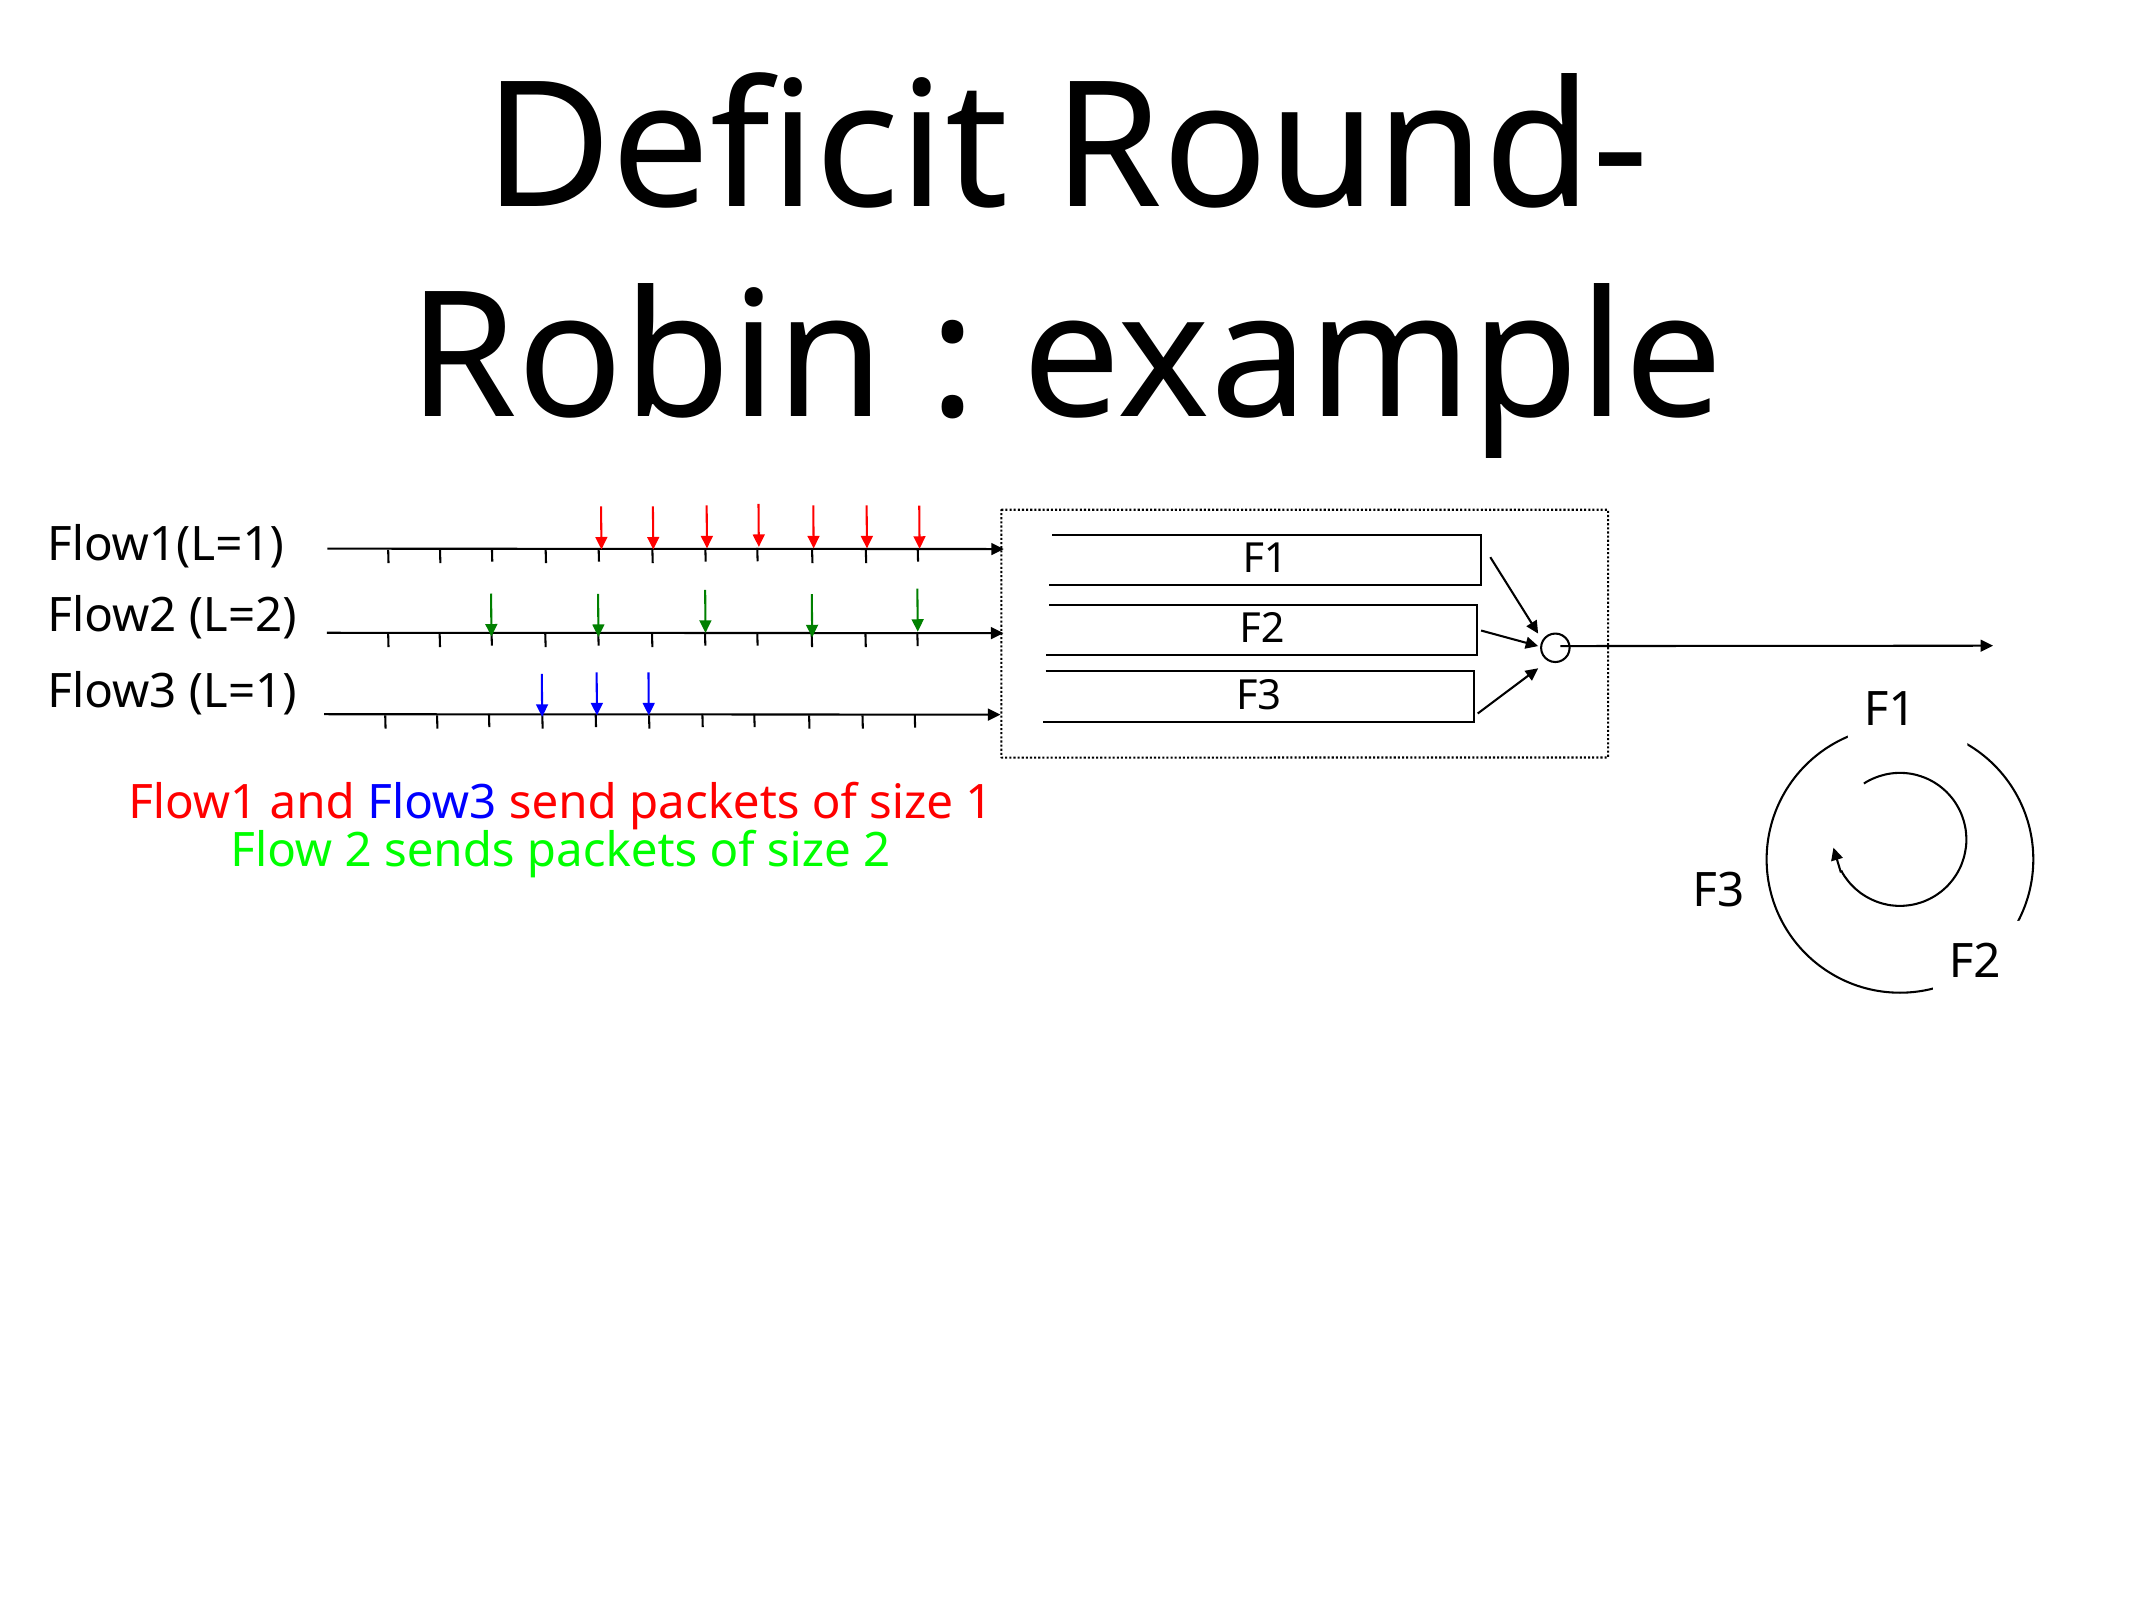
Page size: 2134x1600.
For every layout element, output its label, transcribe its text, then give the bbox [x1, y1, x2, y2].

text_box [913, 505, 926, 546]
text_box [700, 505, 714, 546]
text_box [323, 713, 1001, 729]
text_box [595, 506, 608, 546]
text_box [590, 672, 604, 712]
text_box [1480, 668, 1539, 712]
text_box [1490, 557, 1539, 634]
text_box [642, 672, 655, 712]
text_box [1694, 865, 2007, 939]
text_box [1799, 947, 1928, 993]
text_box [1484, 631, 1539, 649]
text_box Flow3 (L=1) [47, 669, 310, 718]
text_box [1001, 509, 1609, 758]
text_box [1766, 738, 2034, 920]
text_box [911, 588, 924, 630]
text_box [699, 589, 712, 630]
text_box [1045, 604, 1479, 656]
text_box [1833, 772, 1967, 907]
text_box [1541, 633, 1570, 663]
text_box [326, 632, 1004, 648]
text_box [752, 503, 765, 546]
text_box [1570, 639, 1993, 652]
text_box [805, 594, 819, 630]
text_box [1933, 921, 2052, 1056]
text_box [592, 593, 605, 630]
text_box Flow2 (L=2) [47, 593, 310, 642]
text_box [485, 593, 498, 630]
text_box [535, 673, 549, 712]
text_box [327, 547, 1004, 564]
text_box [1848, 676, 1967, 751]
text_box [807, 505, 820, 546]
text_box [1042, 671, 1475, 722]
title Deficit Round-Robin : example [208, 41, 1925, 442]
text_box Flow1(L=1) [47, 522, 297, 571]
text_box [1048, 534, 1482, 586]
text_box Flow1 and Flow3 send packets of size 1 Flow 2 sends packets of size 2 [128, 780, 993, 876]
text_box [647, 506, 660, 546]
text_box [860, 505, 874, 546]
